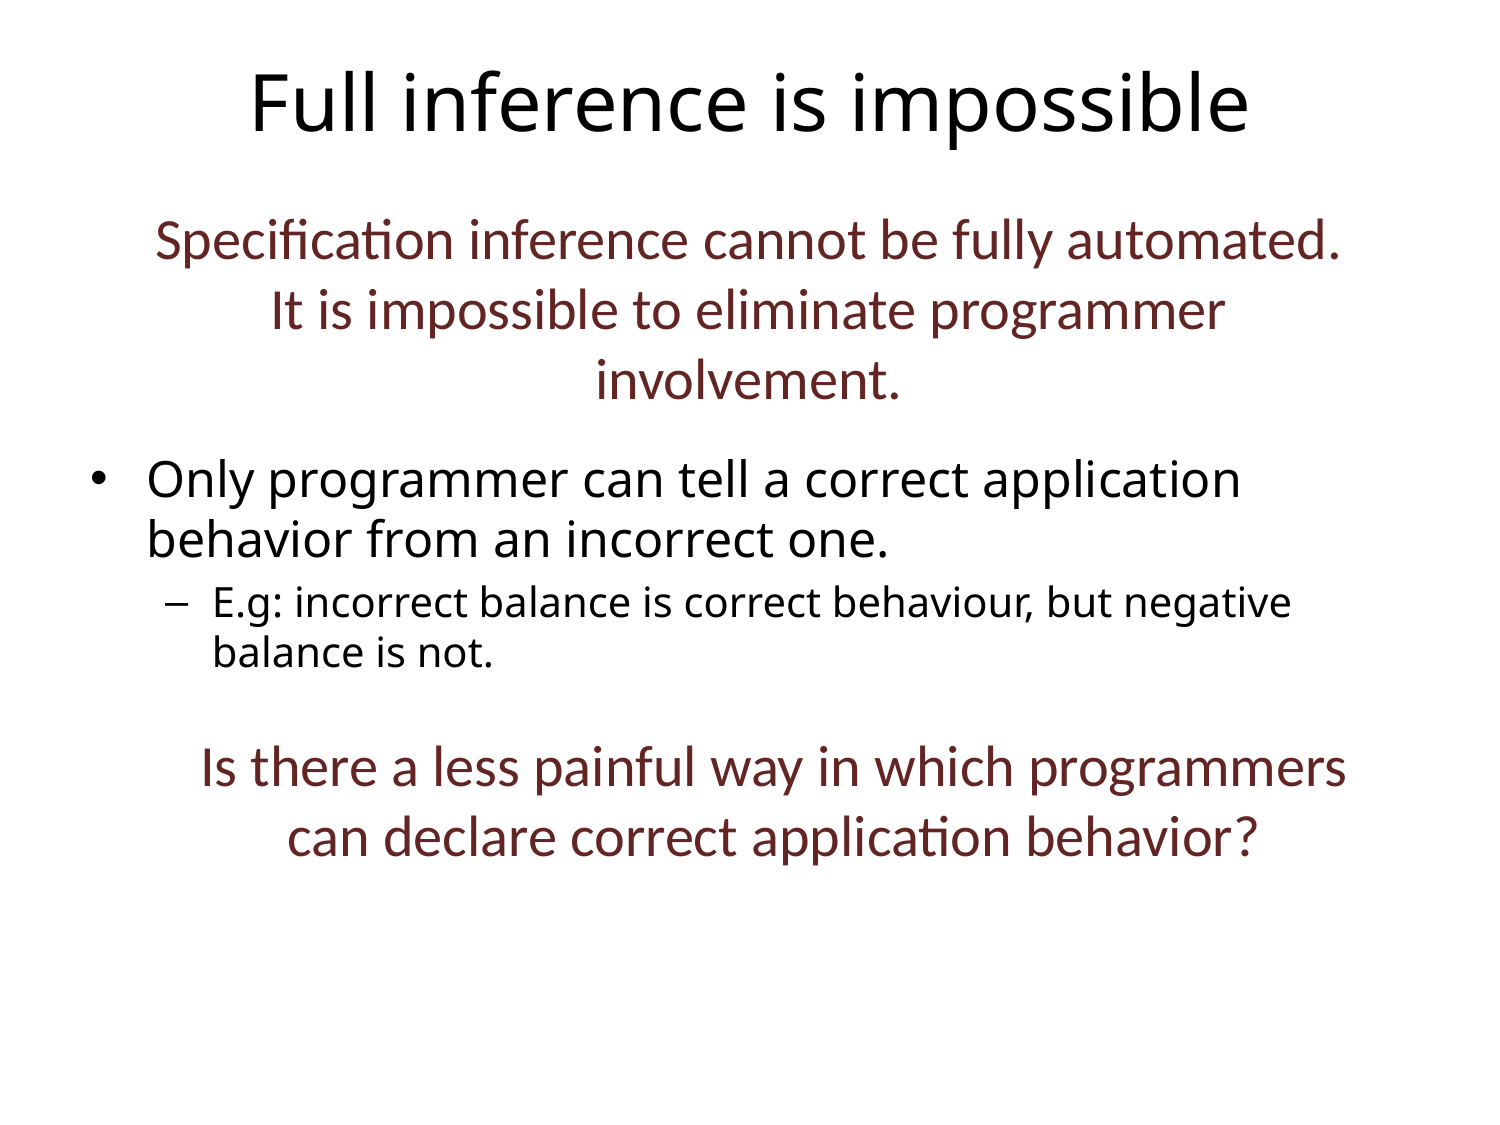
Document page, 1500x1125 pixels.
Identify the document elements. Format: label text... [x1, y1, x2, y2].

title Full inference is impossible [75, 6, 1425, 194]
list Only programmer can tell a correct application behavior from an incorrect one. E.g: incorrect balance is correct behaviour, but negative balance is not. [75, 439, 1459, 757]
text_box Is there a less painful way in which programmers can declare correct application behavior? [149, 720, 1399, 876]
text_box Specification inference cannot be fully automated. It is impossible to eliminate programmer involvement. [124, 193, 1374, 419]
